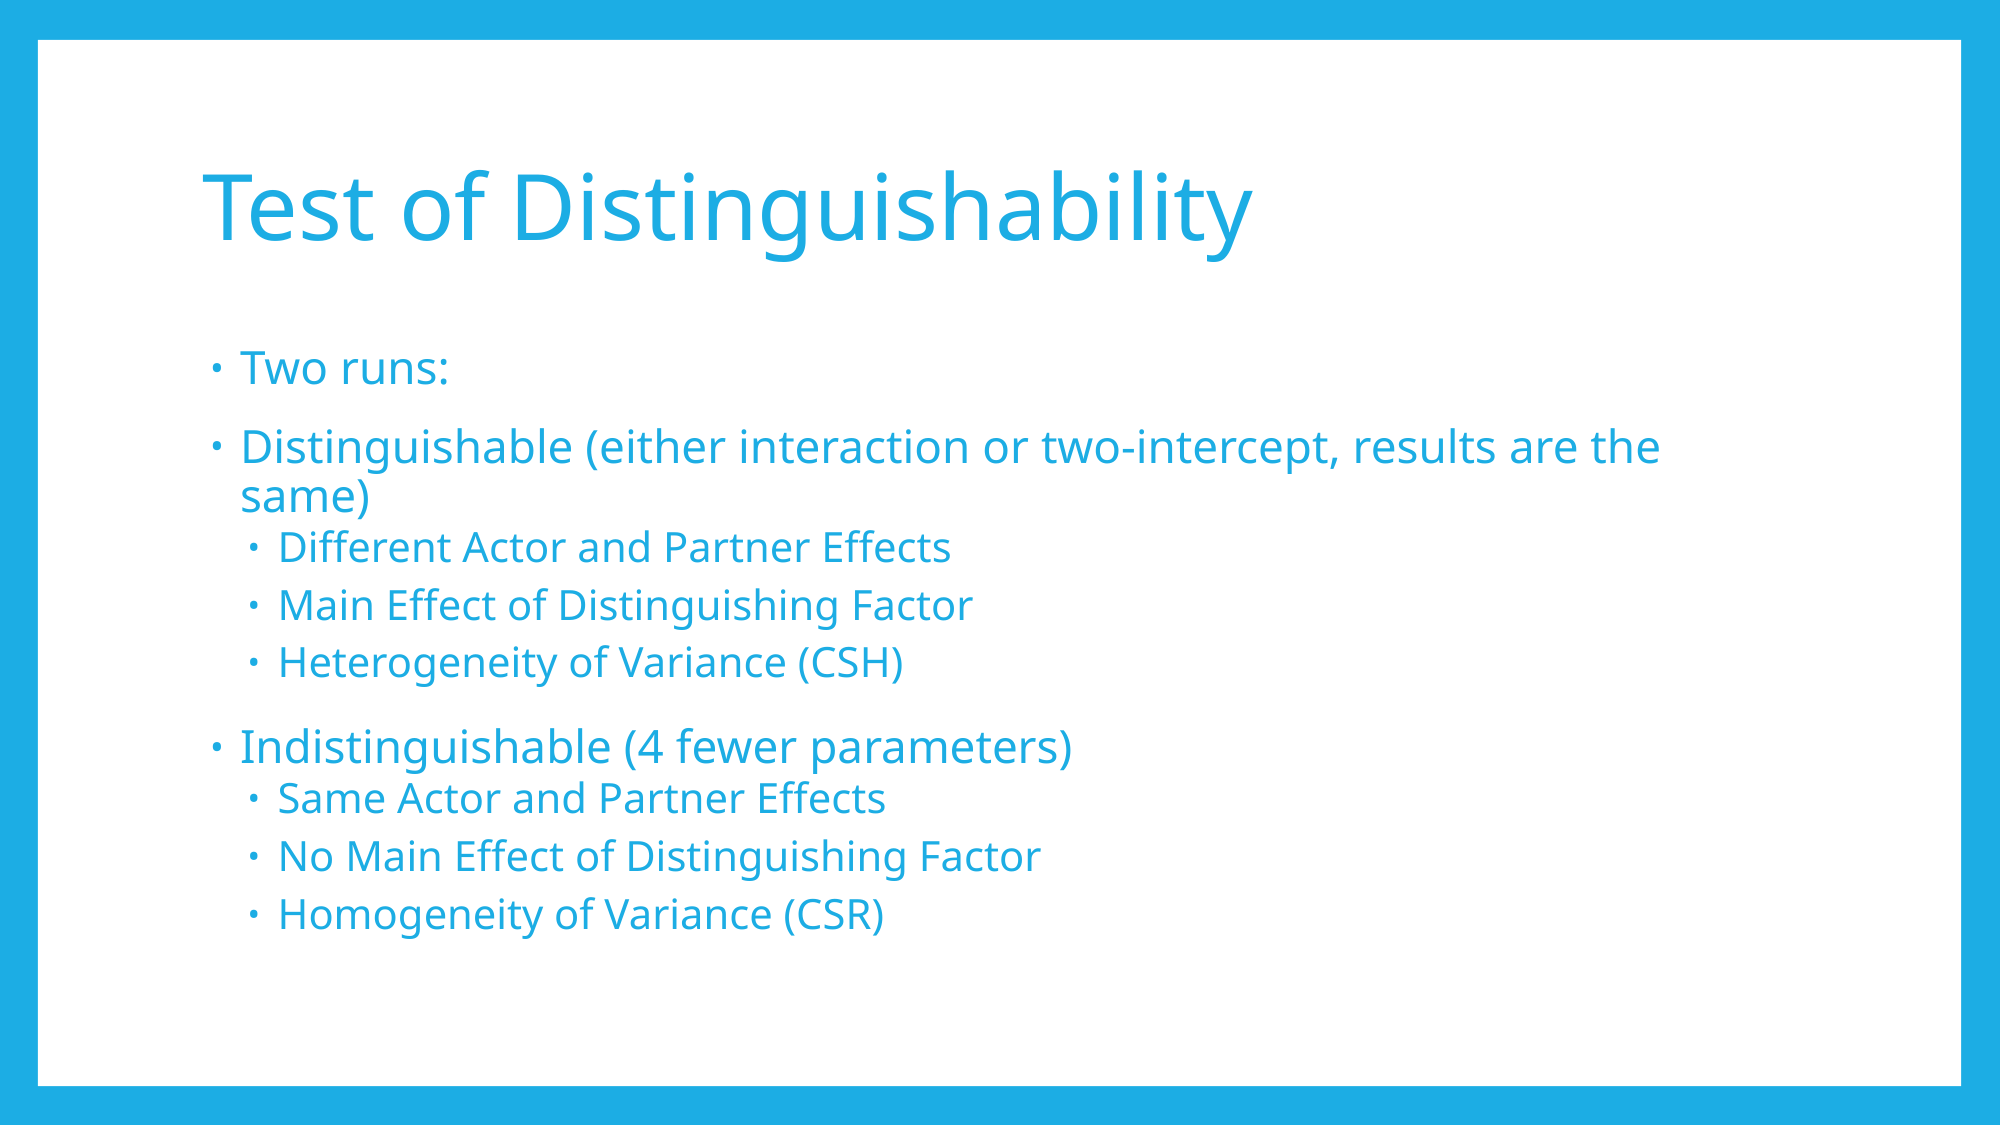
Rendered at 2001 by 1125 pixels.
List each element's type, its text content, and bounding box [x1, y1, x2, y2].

title Test of Distinguishability [187, 99, 1808, 323]
list Two runs: Distinguishable (either interaction or two-intercept, results are the same) Different Actor and Partner Effects Main Effect of Distinguishing Factor Heterogeneity of Variance (CSH) Indistinguishable (4 fewer parameters) Same Actor and Partner Effects No Main Effect of Distinguishing Factor Homogeneity of Variance (CSR) [187, 337, 1808, 1000]
